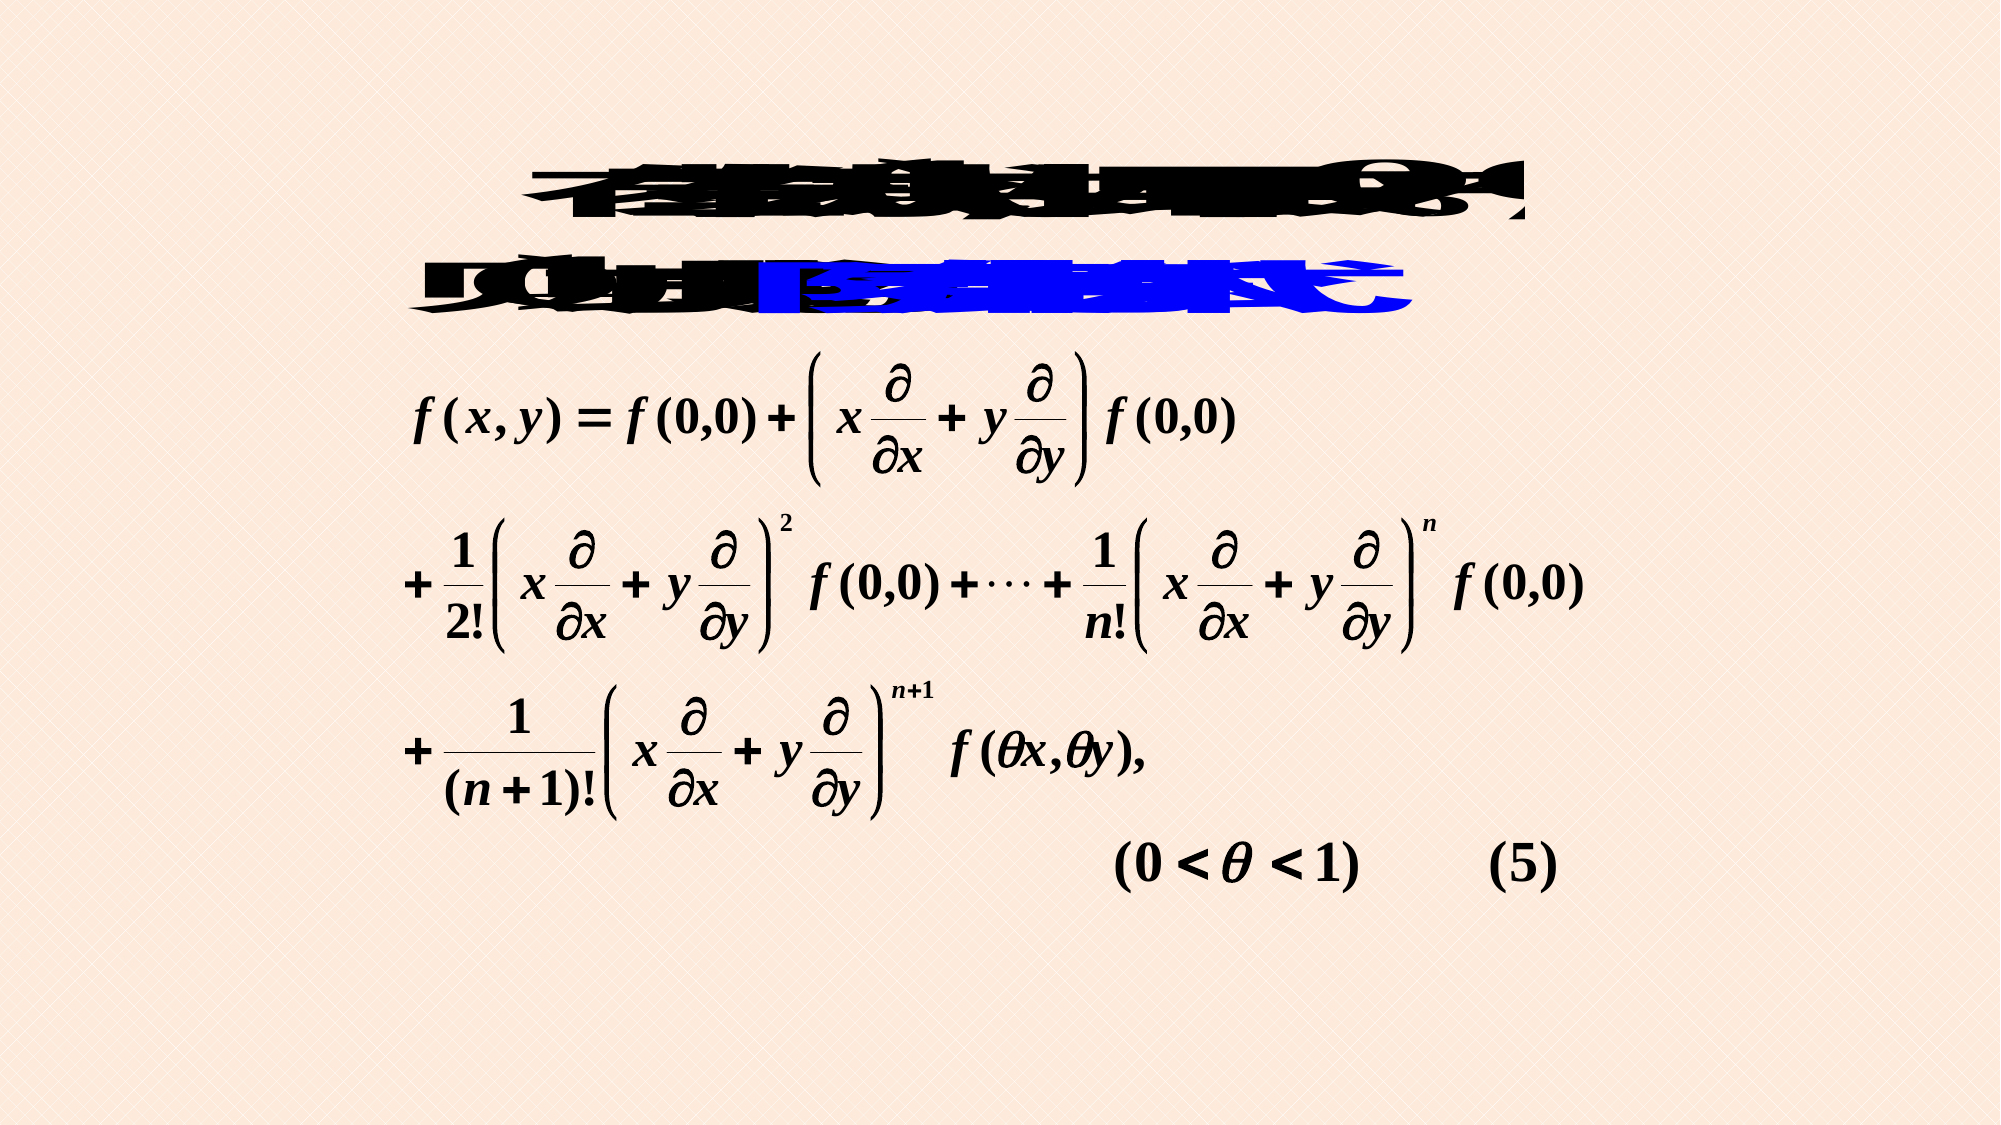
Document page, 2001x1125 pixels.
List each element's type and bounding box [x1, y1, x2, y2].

text_box [399, 134, 1526, 326]
text_box [399, 347, 1588, 824]
text_box [1487, 835, 1563, 901]
text_box [1112, 835, 1363, 901]
